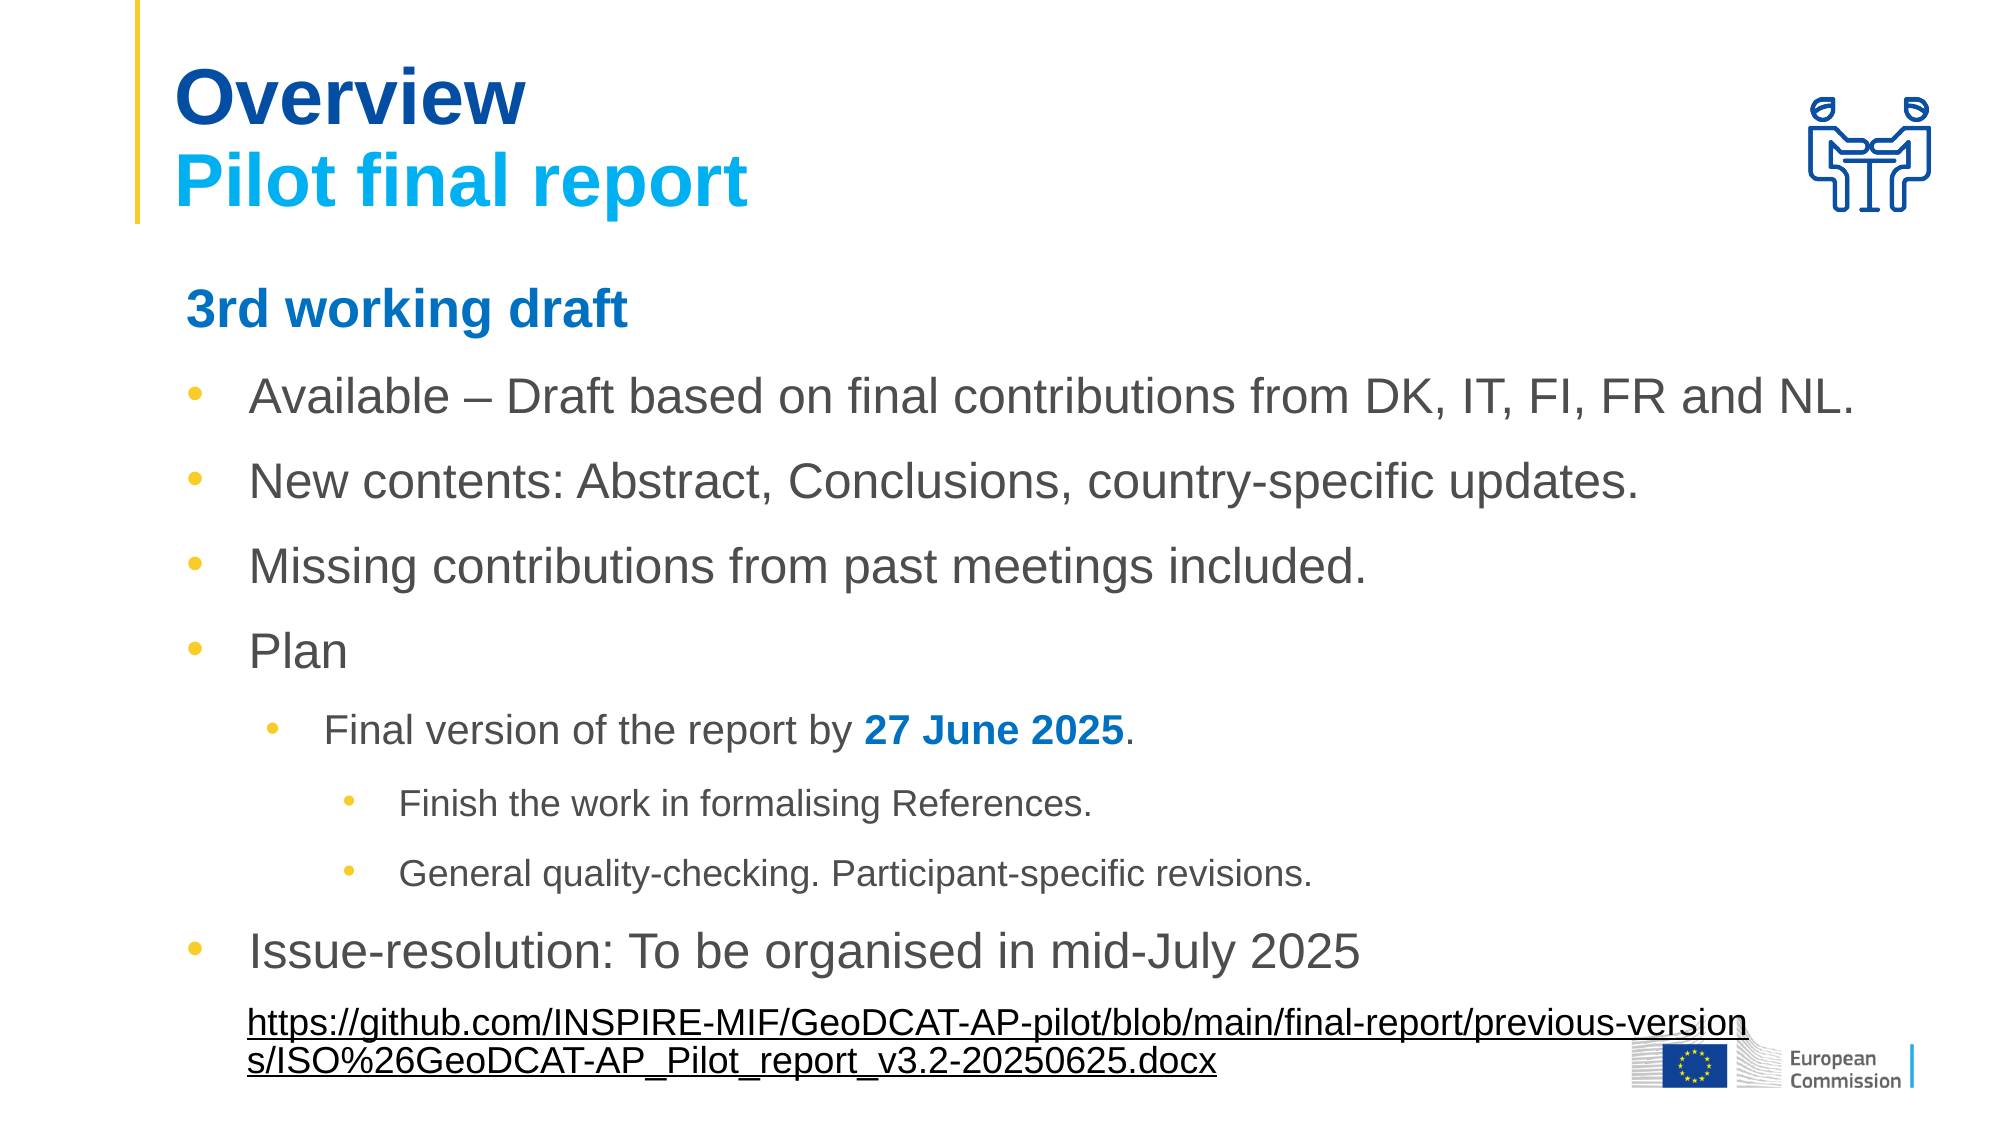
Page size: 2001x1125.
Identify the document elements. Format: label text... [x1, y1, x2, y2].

title Overview Pilot final report [159, 94, 1795, 223]
picture [1770, 1013, 1915, 1091]
list 3rd working draft Available – Draft based on final contributions from DK, IT, FI, FR and NL. New contents: Abstract, Conclusions, country-specific updates. Missing contributions from past meetings included. Plan Final version of the report by 27 June 2025. Finish the work in formalising References. General quality-checking. Participant-specific revisions. Issue-resolution: To be organised in mid-July 2025 [158, 265, 1961, 950]
picture [1800, 70, 1938, 234]
text_box https://github.com/INSPIRE-MIF/GeoDCAT-AP-pilot/blob/main/final-report/previous-versions/ISO%26GeoDCAT-AP_Pilot_report_v3.2-20250625.docx [232, 991, 1770, 1096]
